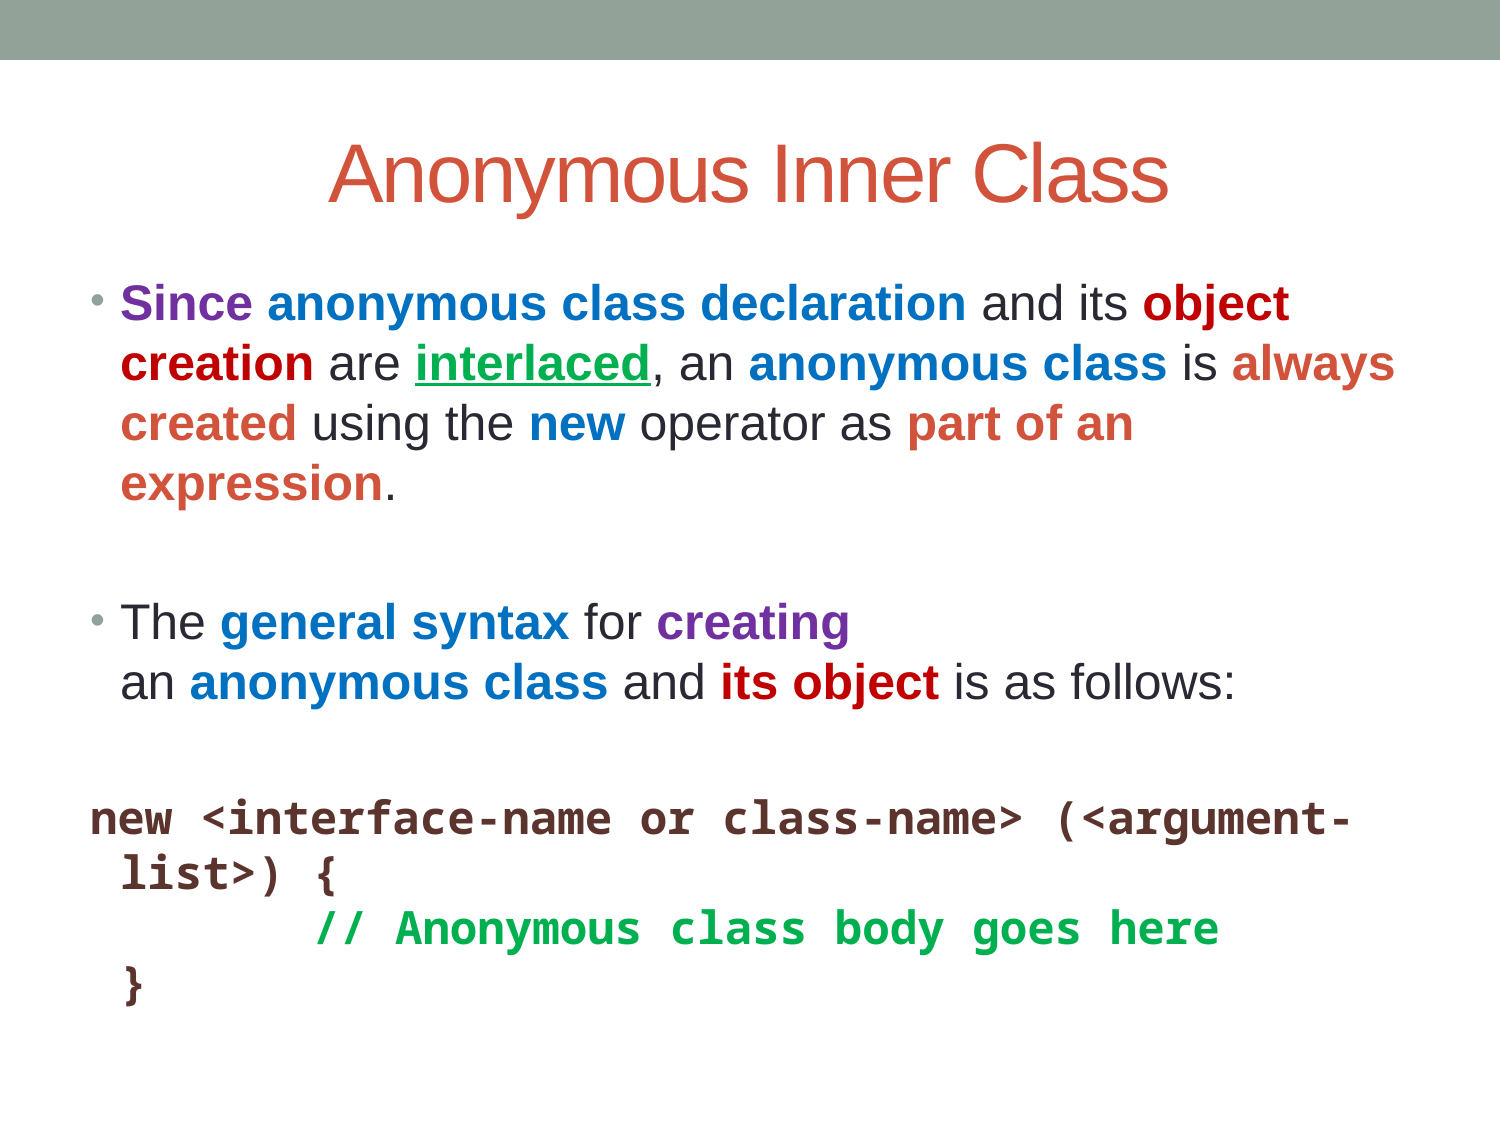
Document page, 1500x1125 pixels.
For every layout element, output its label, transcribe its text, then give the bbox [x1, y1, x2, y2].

title Anonymous Inner Class [75, 87, 1425, 250]
list Since anonymous class declaration and its object creation are interlaced, an anonymous class is always created using the new operator as part of an expression. The general syntax for creating an anonymous class and its object is as follows: new <interface-name or class-name> (<argument-list>) { // Anonymous class body goes here } [75, 262, 1425, 1063]
